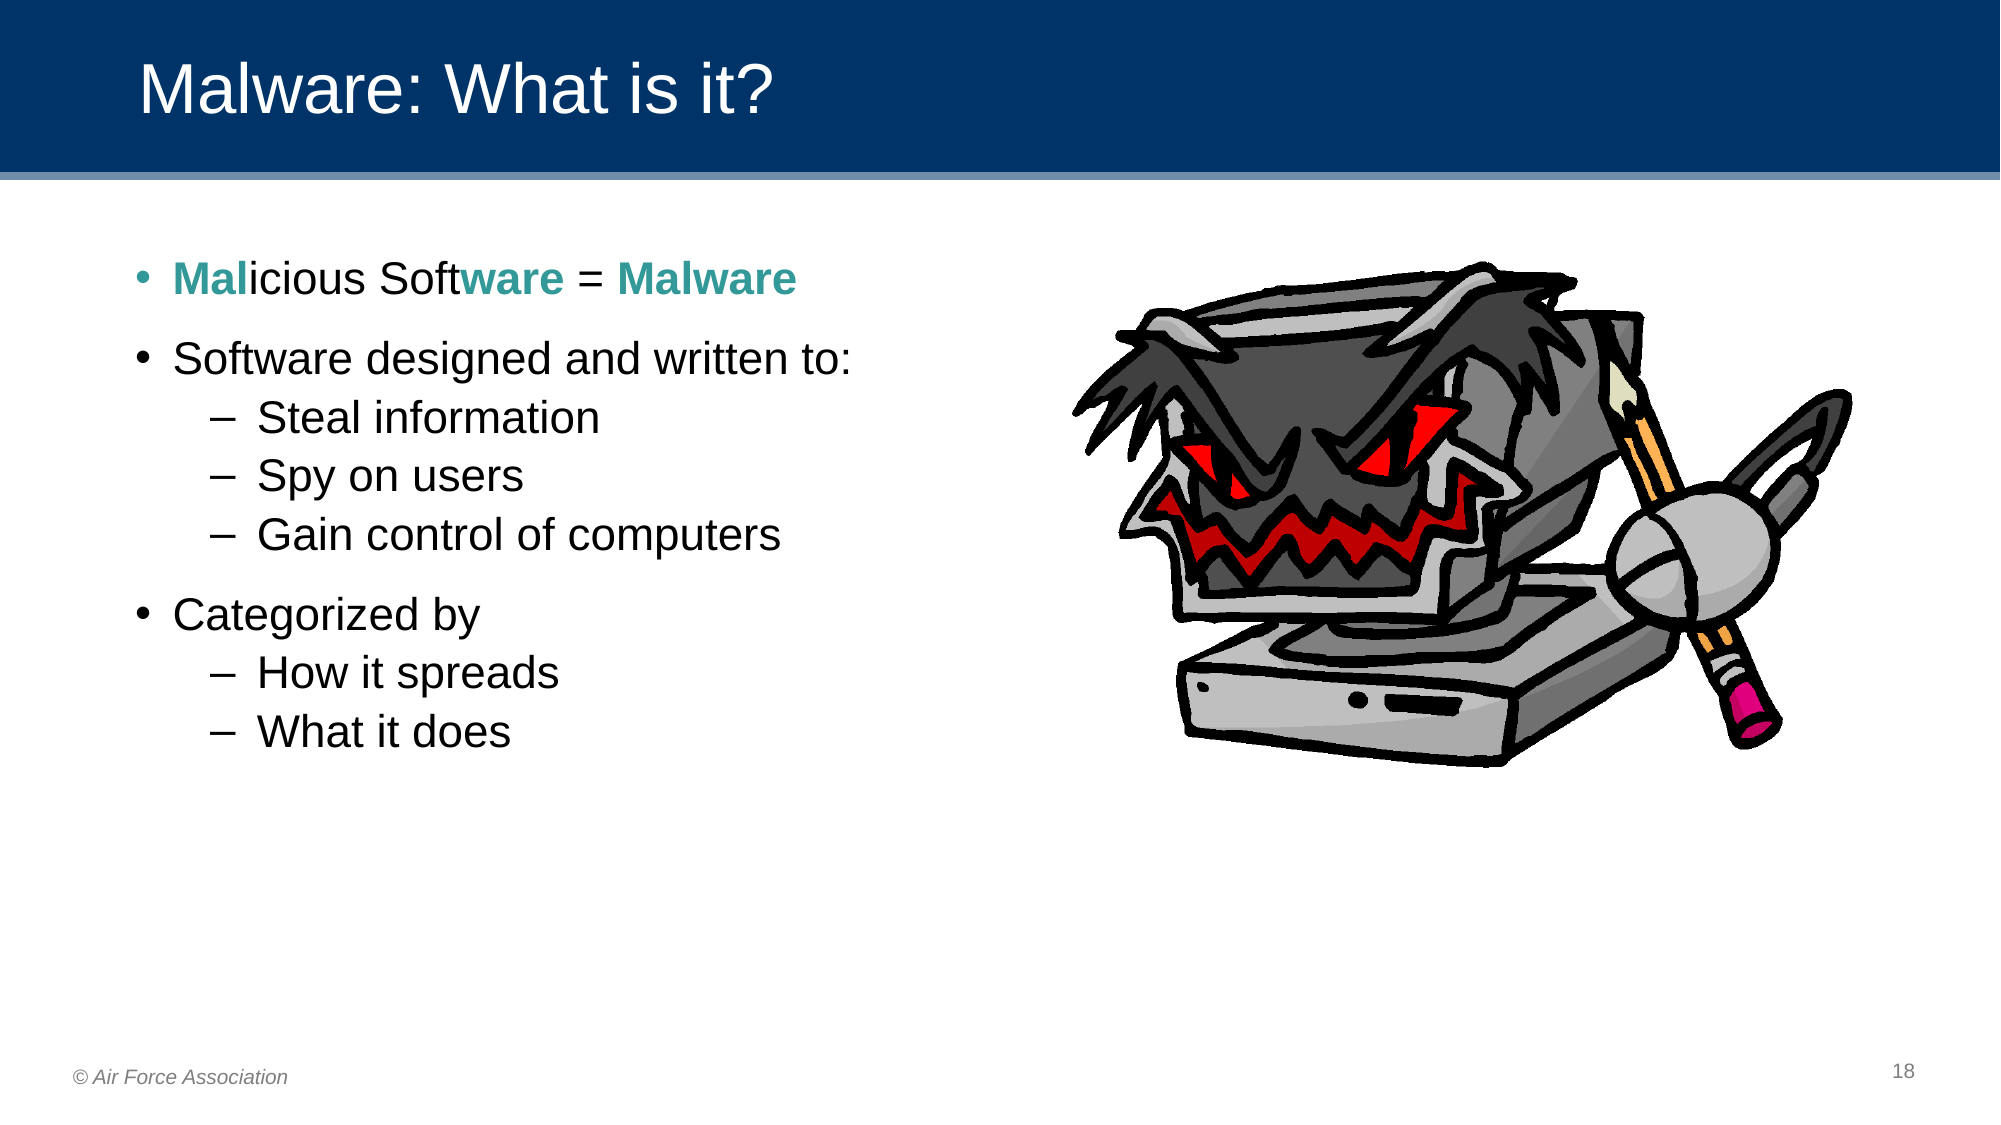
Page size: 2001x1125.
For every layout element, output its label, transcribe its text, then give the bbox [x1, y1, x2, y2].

list Malicious Software = Malware Software designed and written to: Steal information Spy on users Gain control of computers Categorized by How it spreads What it does [120, 247, 1880, 1008]
title Malware: What is it? [123, 37, 1729, 133]
picture [1071, 260, 1853, 770]
slide_number ‹#› [1848, 1039, 1960, 1100]
